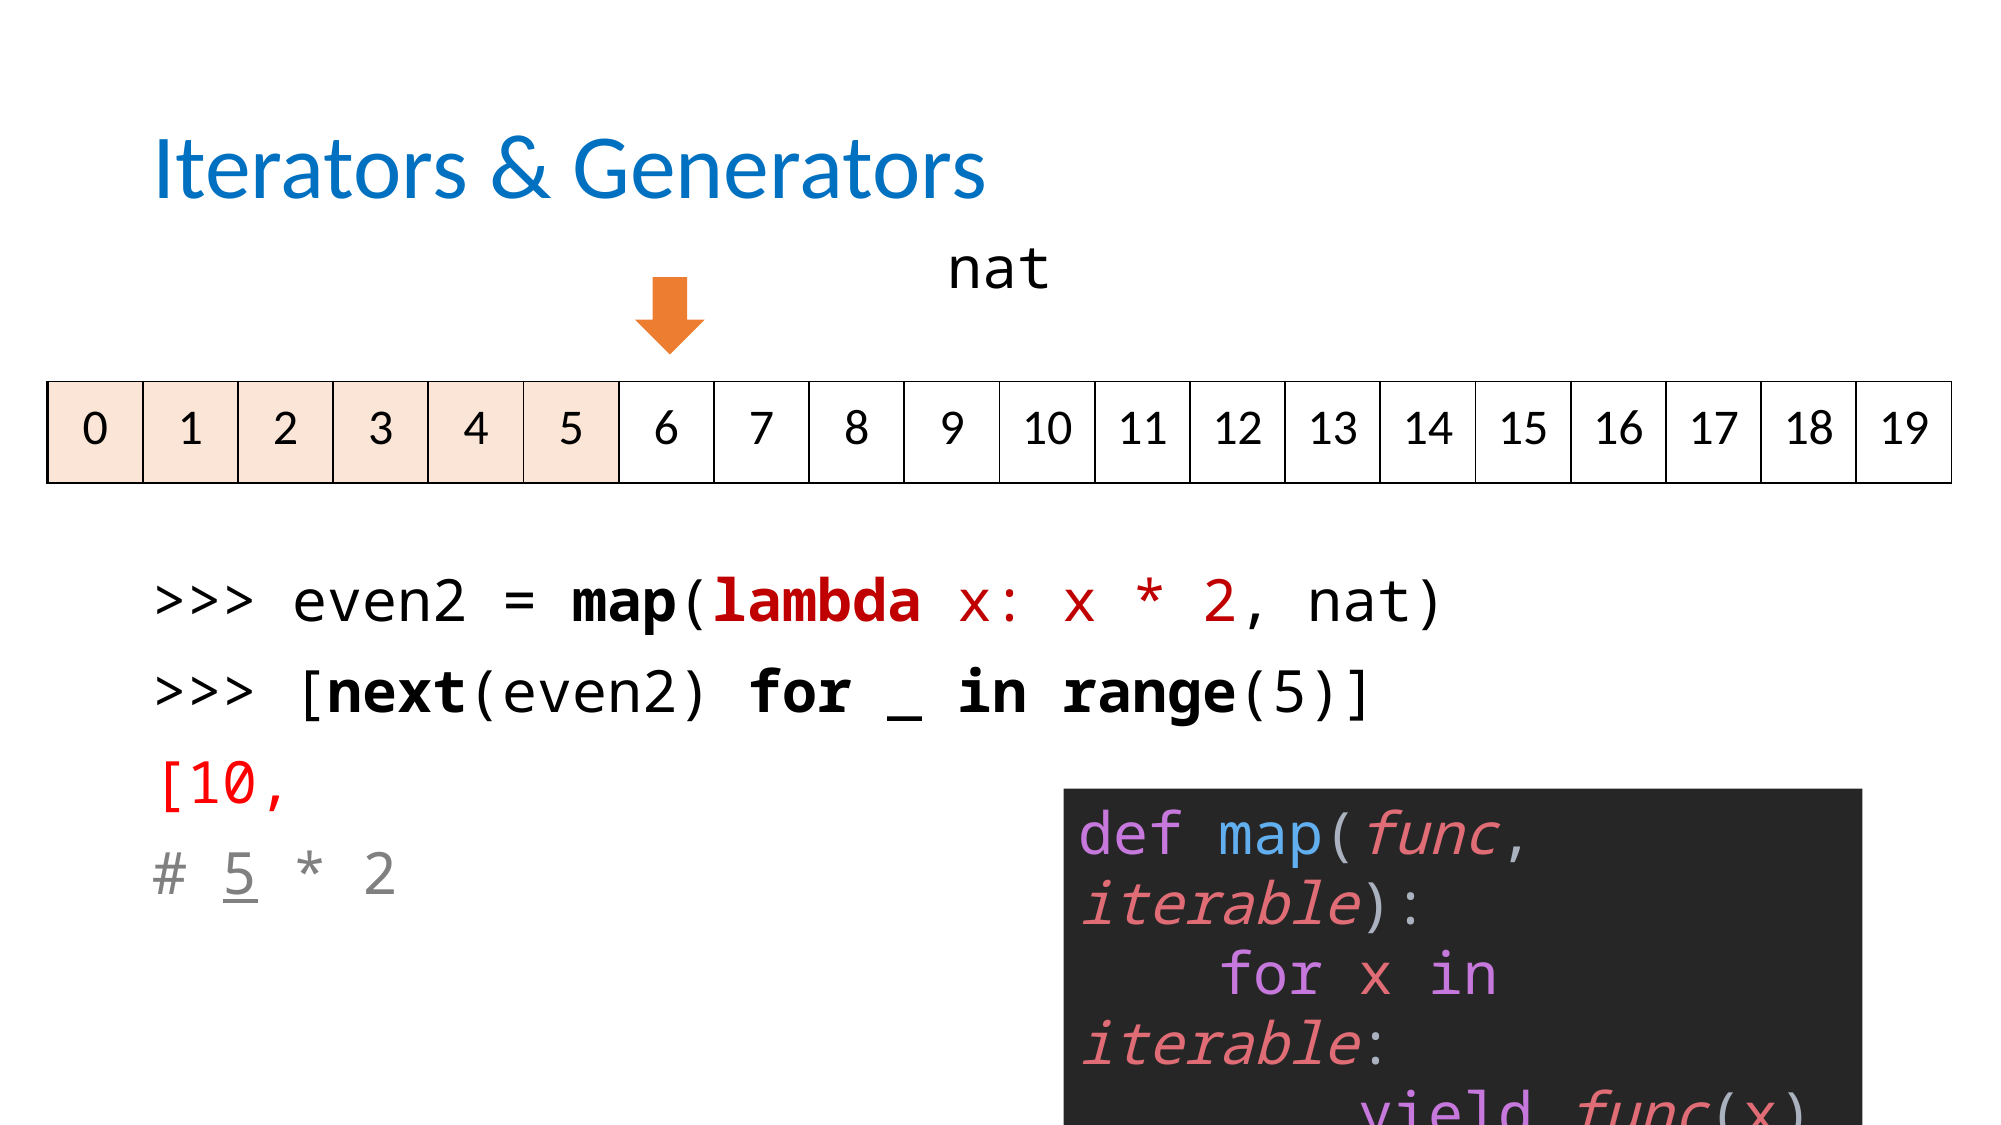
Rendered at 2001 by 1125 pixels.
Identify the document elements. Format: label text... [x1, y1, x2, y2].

table_header 13 [1286, 382, 1379, 482]
text_box [635, 277, 705, 355]
title Iterators & Generators [137, 59, 1863, 278]
text_box >>> even2 = map(lambda x: x * 2, nat) >>> [next(even2) for _ in range(5)] [10, # 5 * 2 [137, 555, 1863, 1066]
table_header 6 [620, 382, 713, 482]
table_header 19 [1857, 382, 1951, 482]
table_header 14 [1381, 382, 1475, 482]
table_header 3 [334, 382, 427, 482]
text_box def map(func, iterable): for x in iterable: yield func(x) [1063, 788, 1863, 1125]
table_header 16 [1572, 382, 1665, 482]
text_box nat [932, 222, 1068, 308]
table_header 18 [1762, 382, 1855, 482]
table_header 5 [524, 382, 618, 482]
table_header 15 [1476, 382, 1570, 482]
table_header 8 [810, 382, 903, 482]
table_header 4 [429, 382, 523, 482]
table_header 7 [715, 382, 808, 482]
table_header 12 [1191, 382, 1284, 482]
table_header 11 [1096, 382, 1189, 482]
table_header 2 [239, 382, 332, 482]
table_header 10 [1000, 382, 1094, 482]
table_header 0 [49, 382, 142, 482]
table_header 9 [905, 382, 999, 482]
table_header 17 [1667, 382, 1760, 482]
table_header 1 [144, 382, 237, 482]
